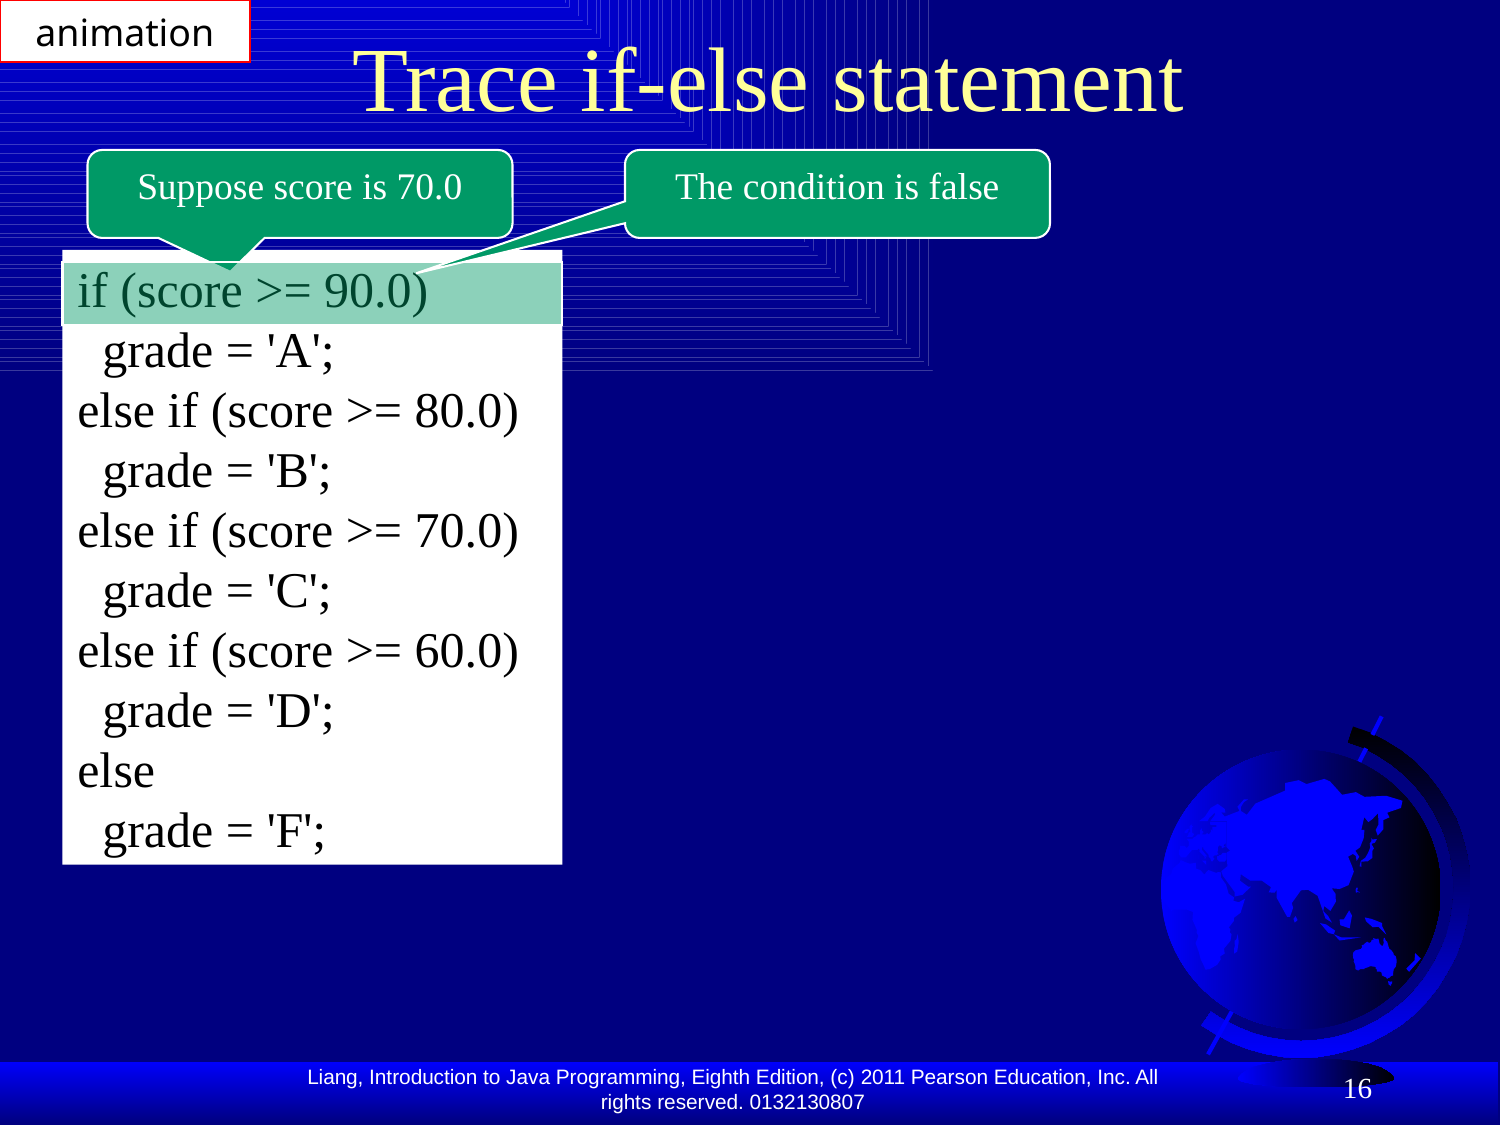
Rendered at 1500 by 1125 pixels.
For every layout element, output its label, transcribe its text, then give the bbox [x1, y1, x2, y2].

text_box animation [0, 0, 250, 63]
text_box [62, 262, 563, 325]
title Trace if-else statement [112, 0, 1425, 150]
text_box Suppose score is 70.0 [87, 149, 513, 262]
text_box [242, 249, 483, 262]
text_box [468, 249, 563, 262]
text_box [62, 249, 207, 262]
text_box The condition is false [416, 149, 1051, 274]
text_box if (score >= 90.0) grade = 'A'; else if (score >= 80.0) grade = 'B'; else if (score >= 70.0) grade = 'C'; else if (score >= 60.0) grade = 'D'; else grade = 'F'; [62, 325, 563, 865]
slide_number 16 [1074, 1049, 1388, 1125]
